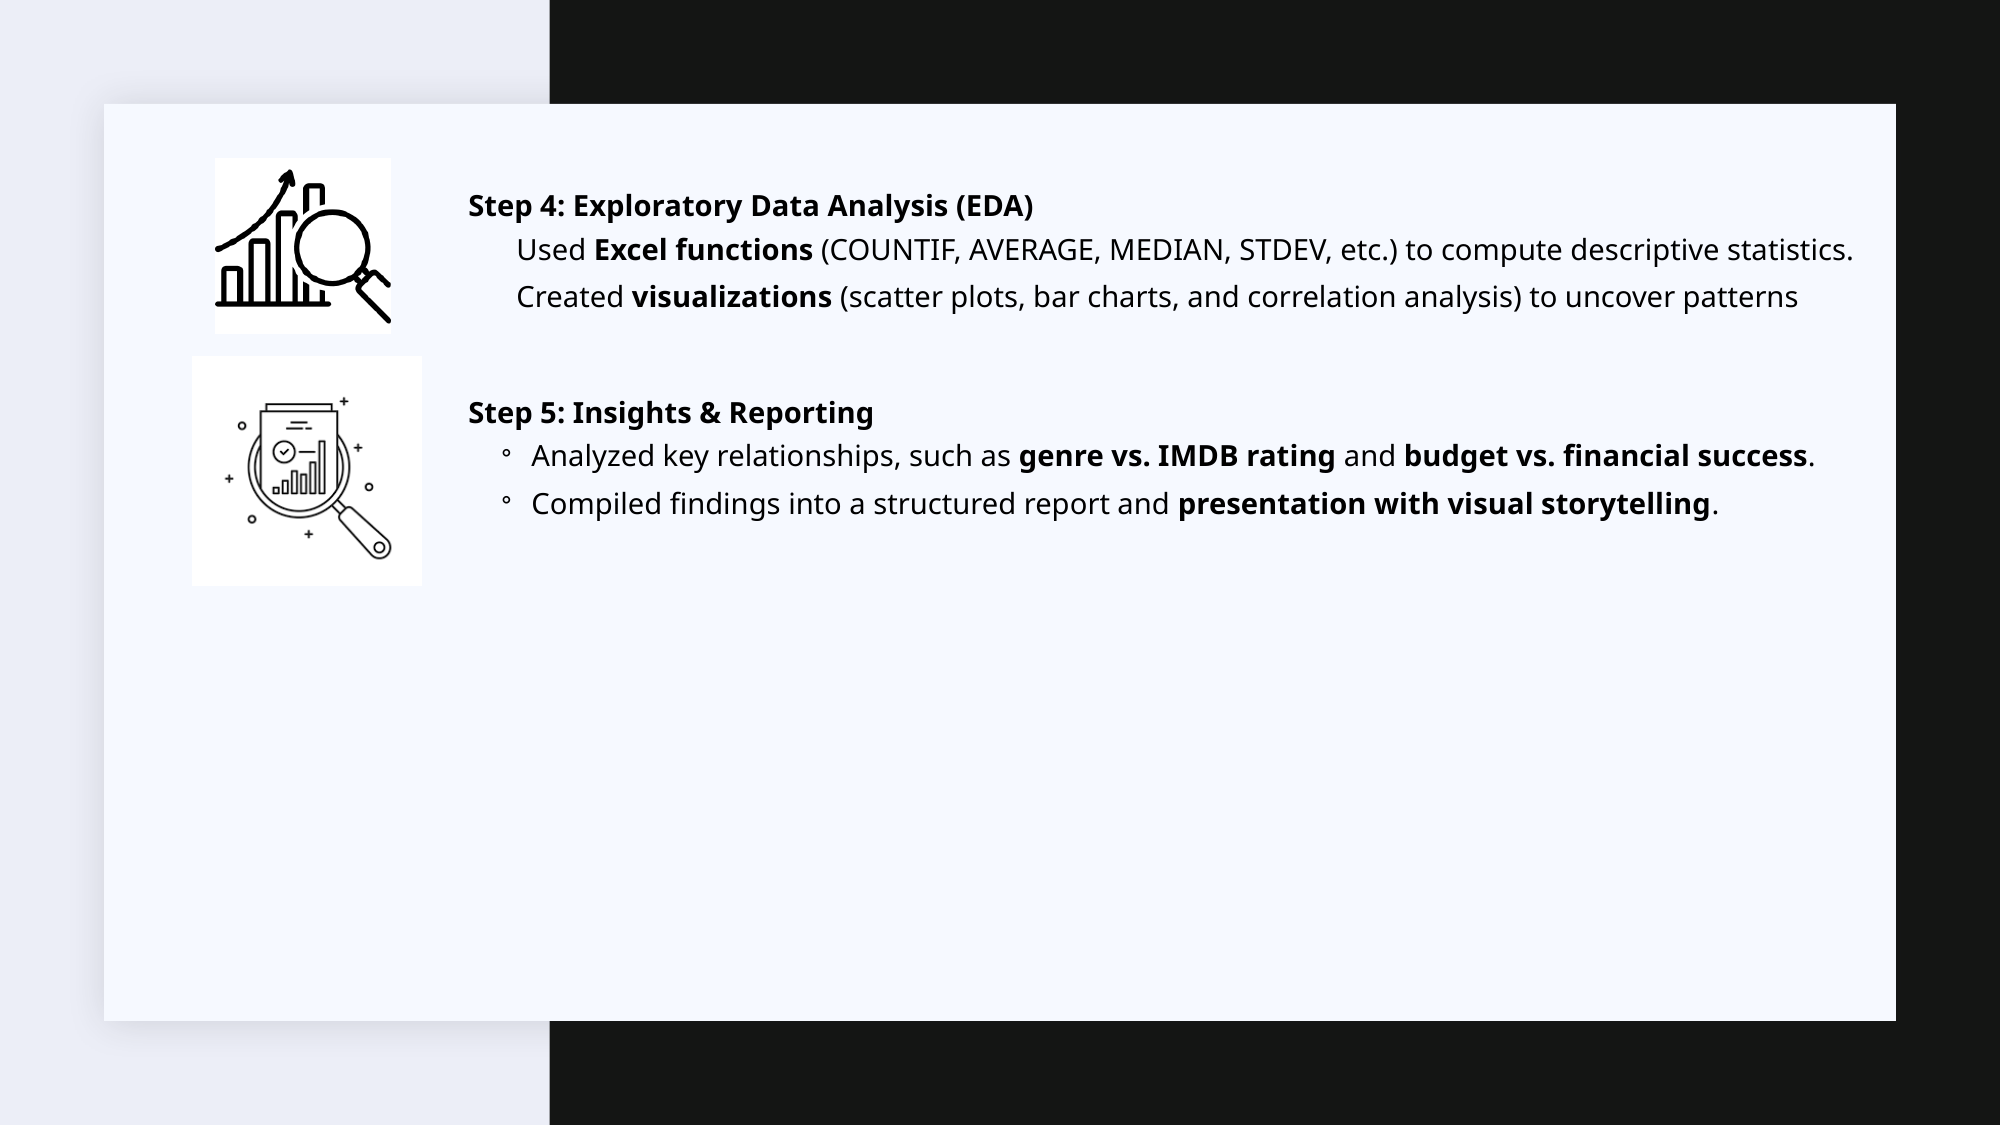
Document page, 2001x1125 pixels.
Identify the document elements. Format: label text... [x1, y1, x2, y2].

text_box Step 4: Exploratory Data Analysis (EDA) Used Excel functions (COUNTIF, AVERAGE, MEDIAN, STDEV, etc.) to compute descriptive statistics. Created visualizations (scatter plots, bar charts, and correlation analysis) to uncover patterns Step 5: Insights & Reporting Analyzed key relationships, such as genre vs. IMDB rating and budget vs. financial success. Compiled findings into a structured report and presentation with visual storytelling. [453, 180, 1995, 1098]
picture [214, 157, 391, 334]
picture [192, 356, 422, 587]
